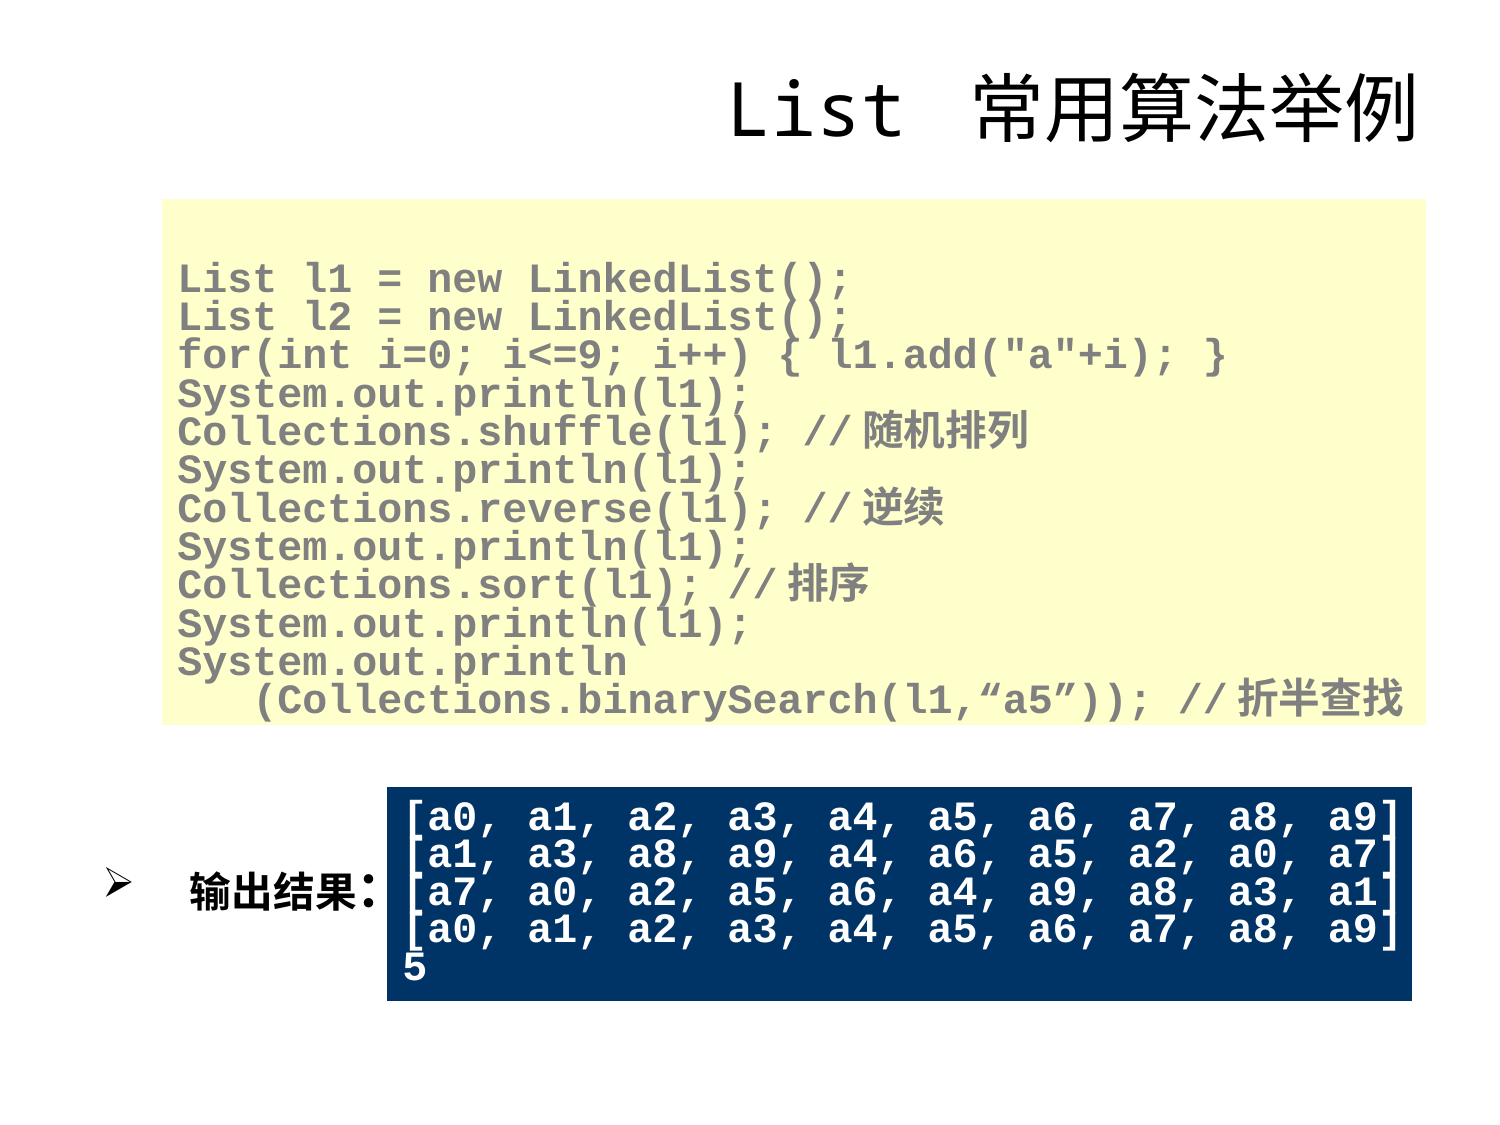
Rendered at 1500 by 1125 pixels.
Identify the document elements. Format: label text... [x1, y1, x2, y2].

text_box 输出结果： [87, 849, 387, 925]
text_box [a0, a1, a2, a3, a4, a5, a6, a7, a8, a9] [a1, a3, a8, a9, a4, a6, a5, a2, a0, a7] [a7, a0, a2, a5, a6, a4, a9, a8, a3, a1] [a0, a1, a2, a3, a4, a5, a6, a7, a8, a9] 5 [387, 787, 1412, 1000]
text_box List l1 = new LinkedList(); List l2 = new LinkedList(); for(int i=0; i<=9; i++) { l1.add("a"+i); } System.out.println(l1); Collections.shuffle(l1); //随机排列 System.out.println(l1); Collections.reverse(l1); //逆续 System.out.println(l1); Collections.sort(l1); //排序 System.out.println(l1); System.out.println (Collections.binarySearch(l1,“a5”)); //折半查找 [162, 200, 1425, 725]
title List 常用算法举例 [159, 12, 1435, 200]
